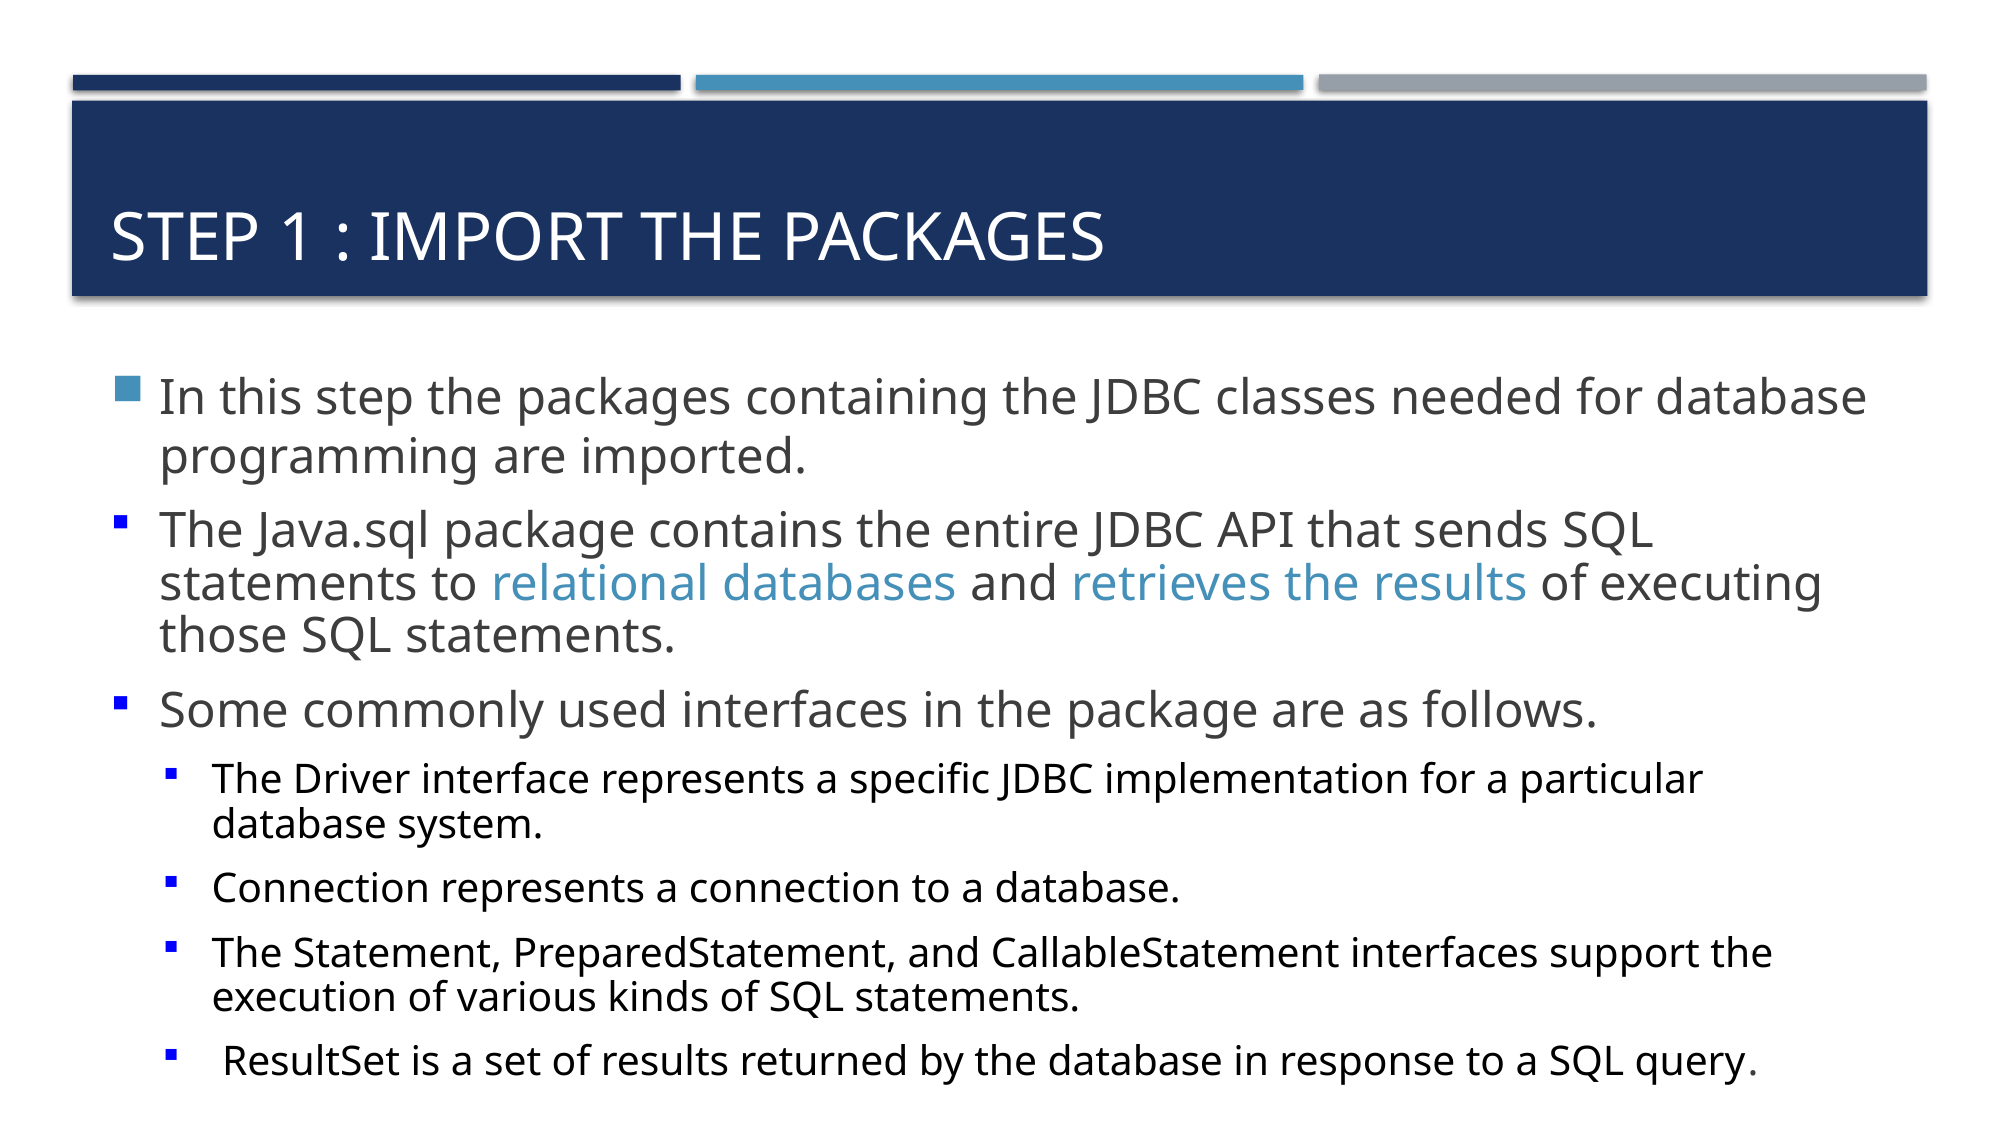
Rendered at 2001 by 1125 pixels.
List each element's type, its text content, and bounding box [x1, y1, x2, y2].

title Step 1 : import the packages [95, 115, 1905, 282]
list In this step the packages containing the JDBC classes needed for database programming are imported. The Java.sql package contains the entire JDBC API that sends SQL statements to relational databases and retrieves the results of executing those SQL statements. Some commonly used interfaces in the package are as follows. The Driver interface represents a specific JDBC implementation for a particular database system. Connection represents a connection to a database. The Statement, PreparedStatement, and CallableStatement interfaces support the execution of various kinds of SQL statements. ResultSet is a set of results returned by the database in response to a SQL query. [95, 357, 1905, 1097]
